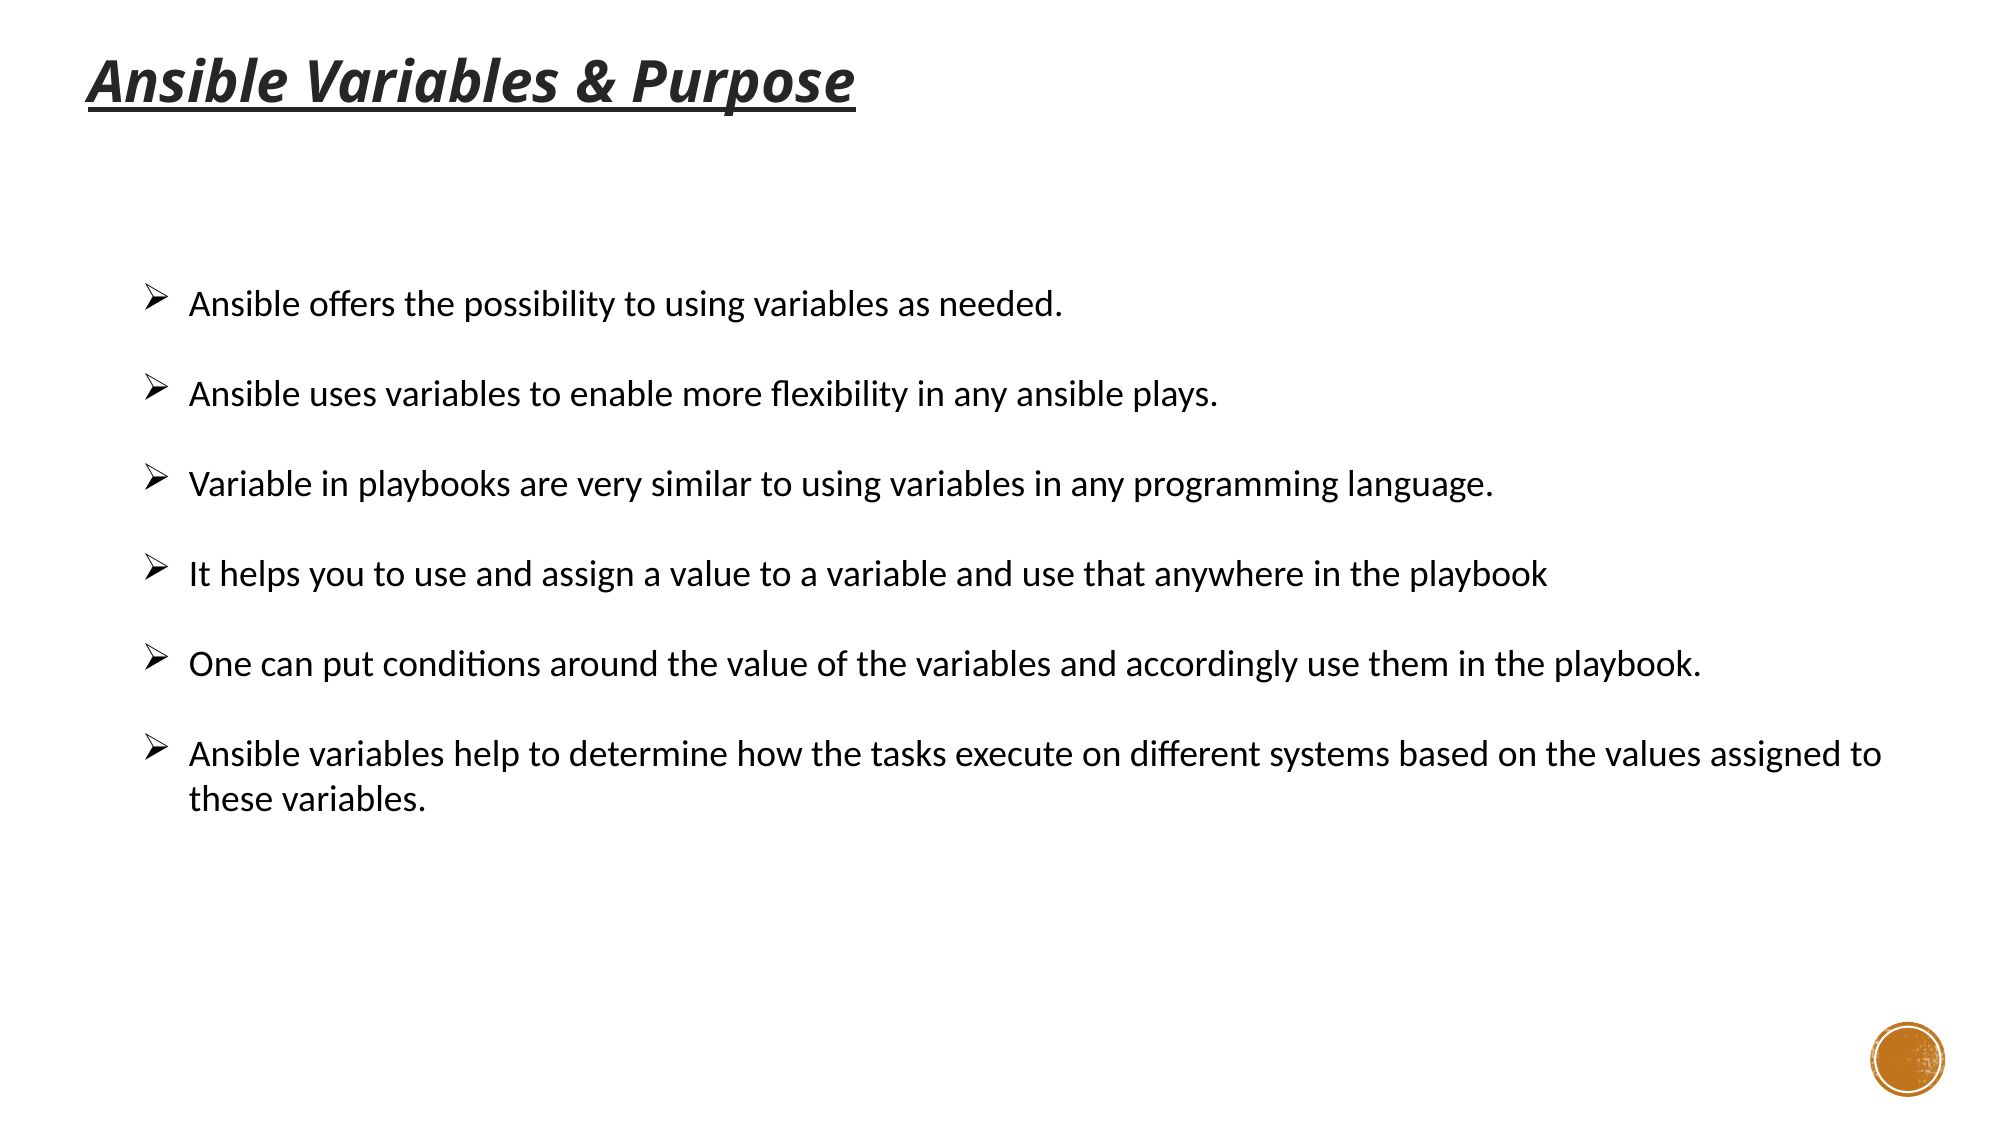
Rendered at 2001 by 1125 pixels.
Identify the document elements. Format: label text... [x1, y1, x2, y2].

text_box Ansible offers the possibility to using variables as needed. Ansible uses variables to enable more flexibility in any ansible plays. Variable in playbooks are very similar to using variables in any programming language. It helps you to use and assign a value to a variable and use that anywhere in the playbook One can put conditions around the value of the variables and accordingly use them in the playbook. Ansible variables help to determine how the tasks execute on different systems based on the values assigned to these variables. [127, 271, 1939, 962]
text_box Ansible Variables & Purpose [72, 36, 872, 122]
